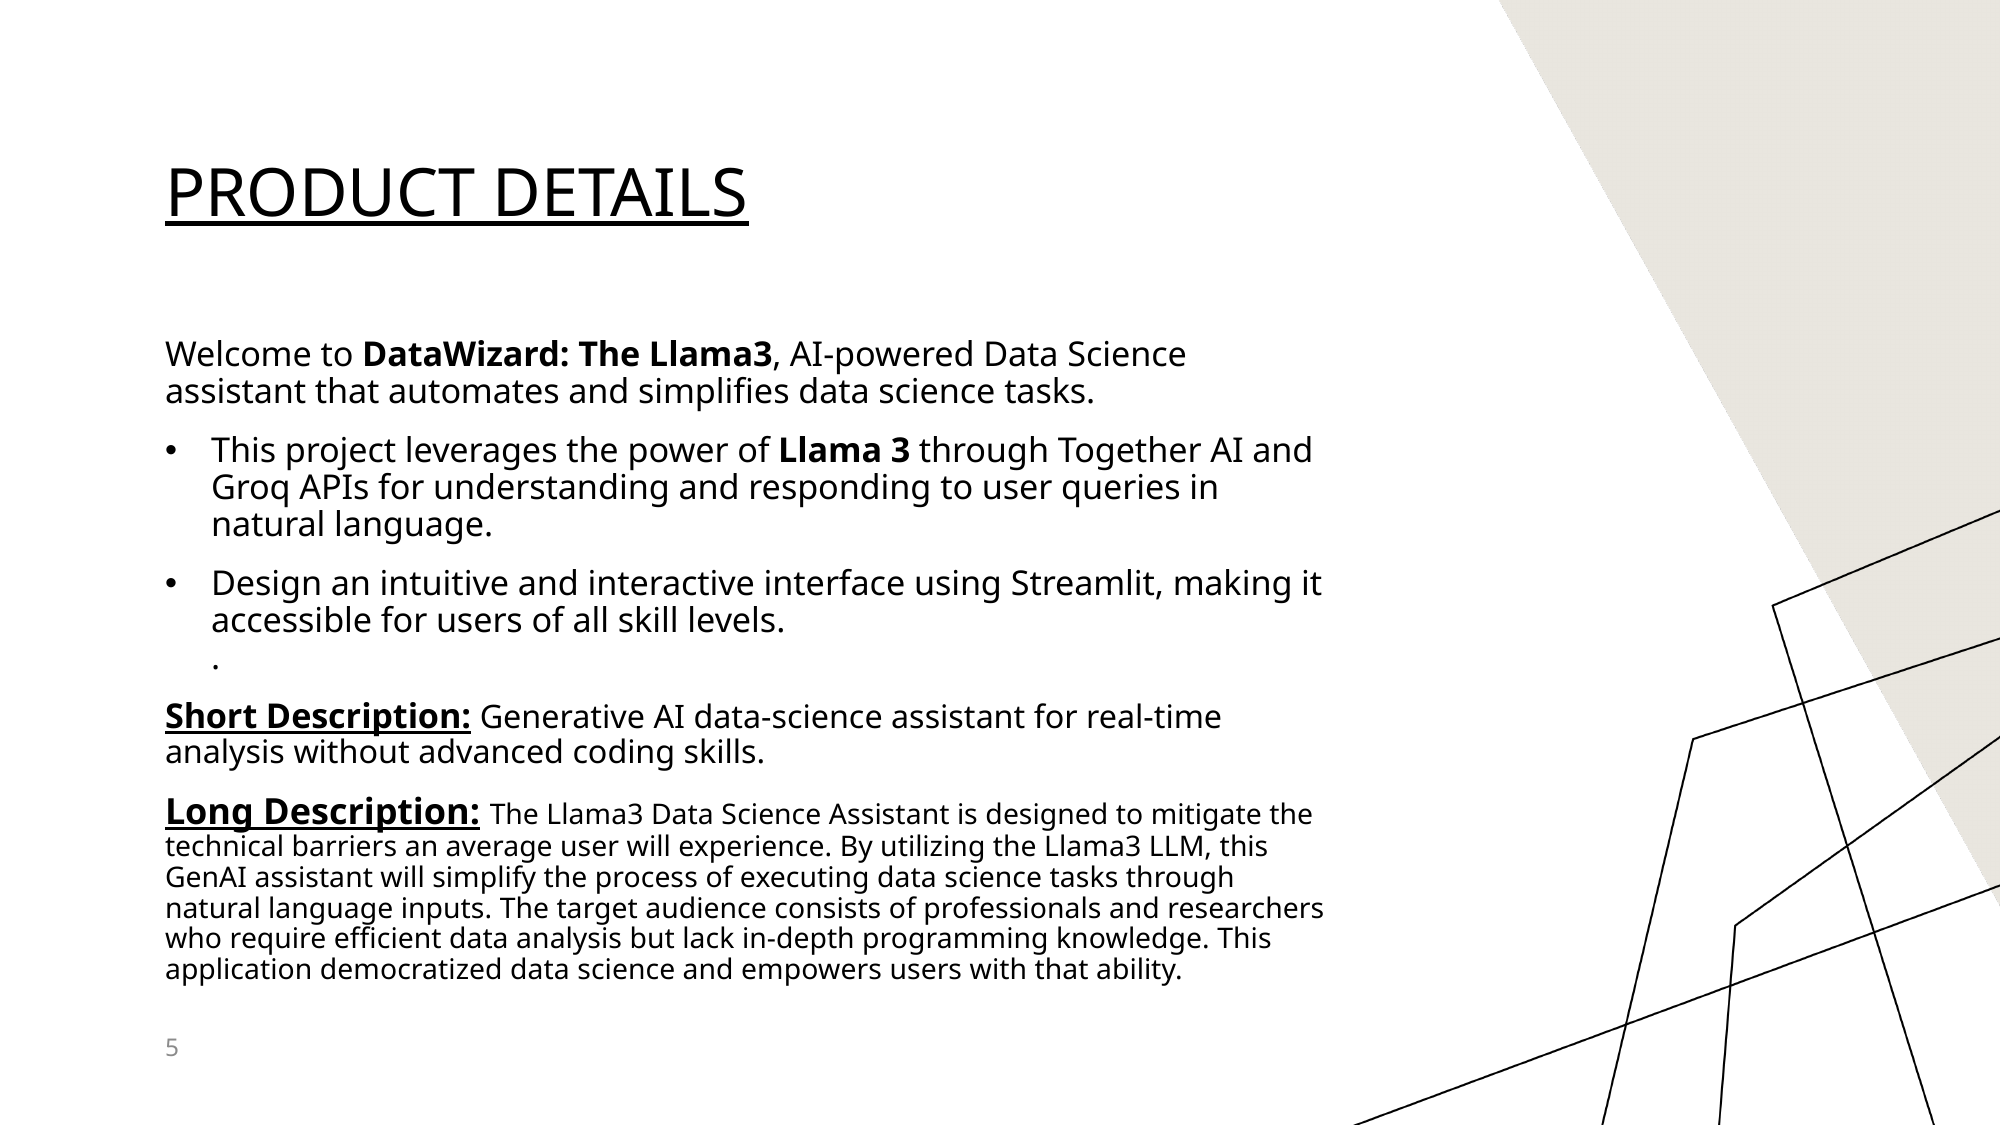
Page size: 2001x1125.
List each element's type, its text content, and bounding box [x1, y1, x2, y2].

picture [1281, 0, 2000, 1125]
title Product details [150, 59, 1344, 329]
slide_number 5 [150, 1024, 254, 1074]
list Welcome to DataWizard: The Llama3, AI-powered Data Science assistant that automates and simplifies data science tasks. This project leverages the power of Llama 3 through Together AI and Groq APIs for understanding and responding to user queries in natural language. Design an intuitive and interactive interface using Streamlit, making it accessible for users of all skill levels. . Short Description: Generative AI data-science assistant for real-time analysis without advanced coding skills. Long Description: The Llama3 Data Science Assistant is designed to mitigate the technical barriers an average user will experience. By utilizing the Llama3 LLM, this GenAI assistant will simplify the process of executing data science tasks through natural language inputs. The target audience consists of professionals and researchers who require efficient data analysis but lack in-depth programming knowledge. This application democratized data science and empowers users with that ability. [150, 329, 1344, 1012]
